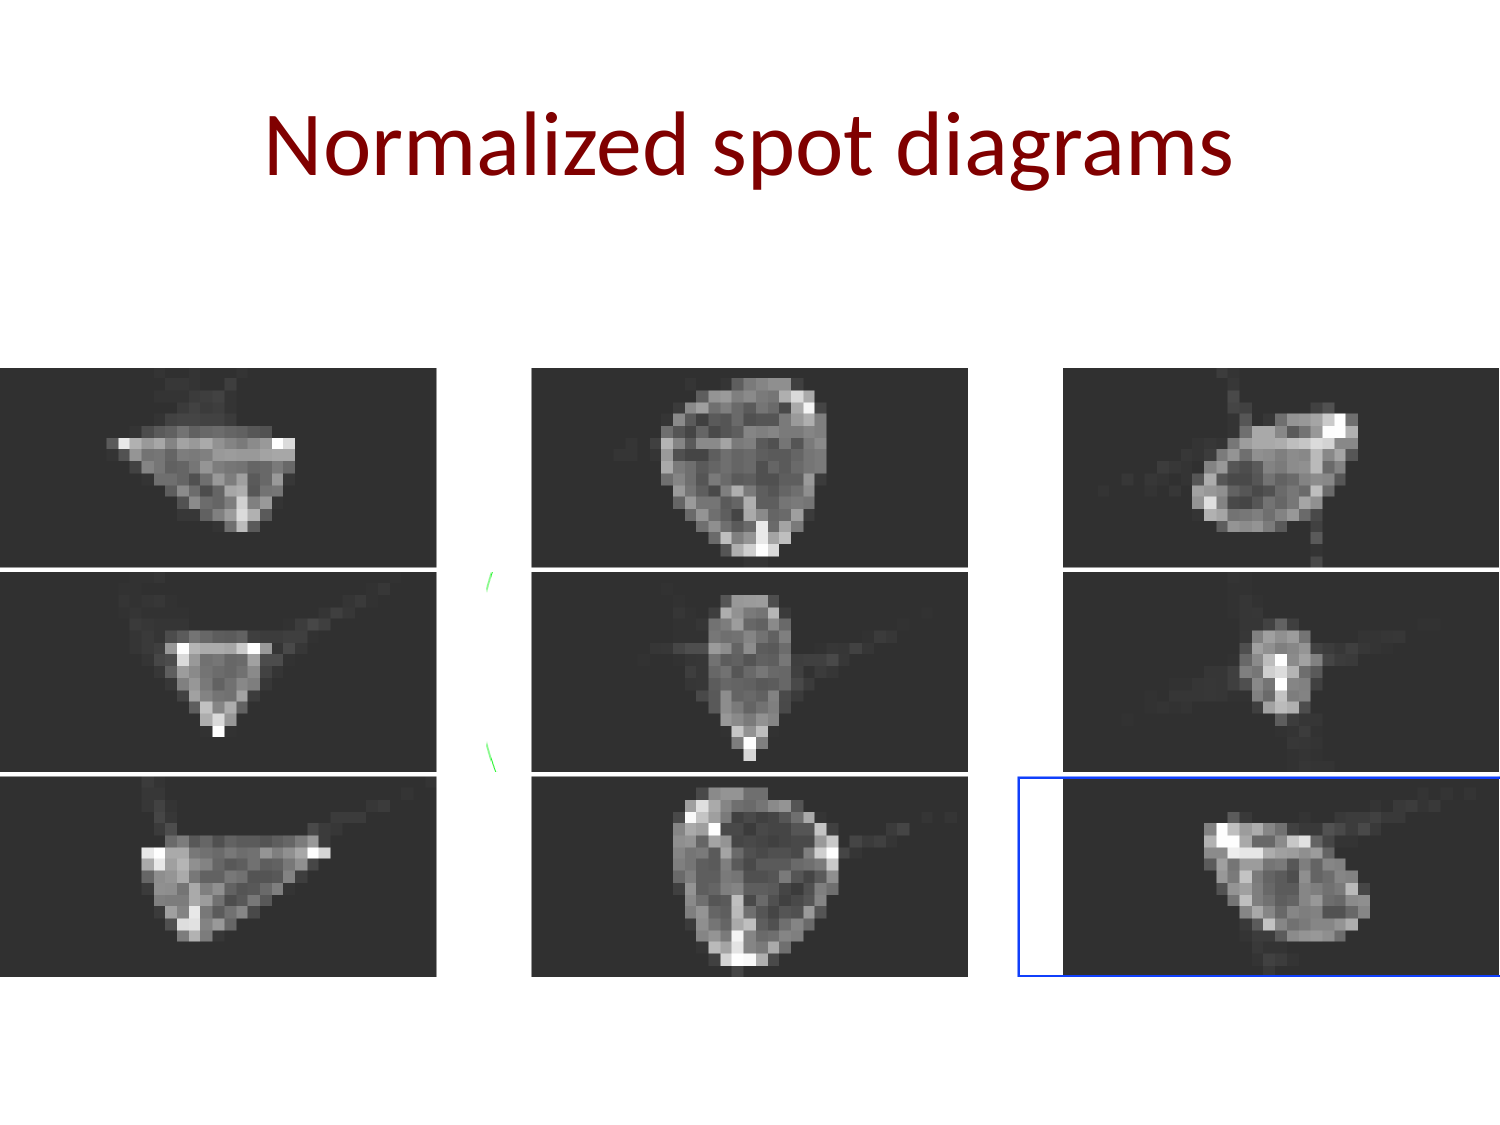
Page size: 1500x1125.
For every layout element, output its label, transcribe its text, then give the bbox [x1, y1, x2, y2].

picture [0, 368, 1500, 980]
title Normalized spot diagrams [75, 45, 1425, 233]
